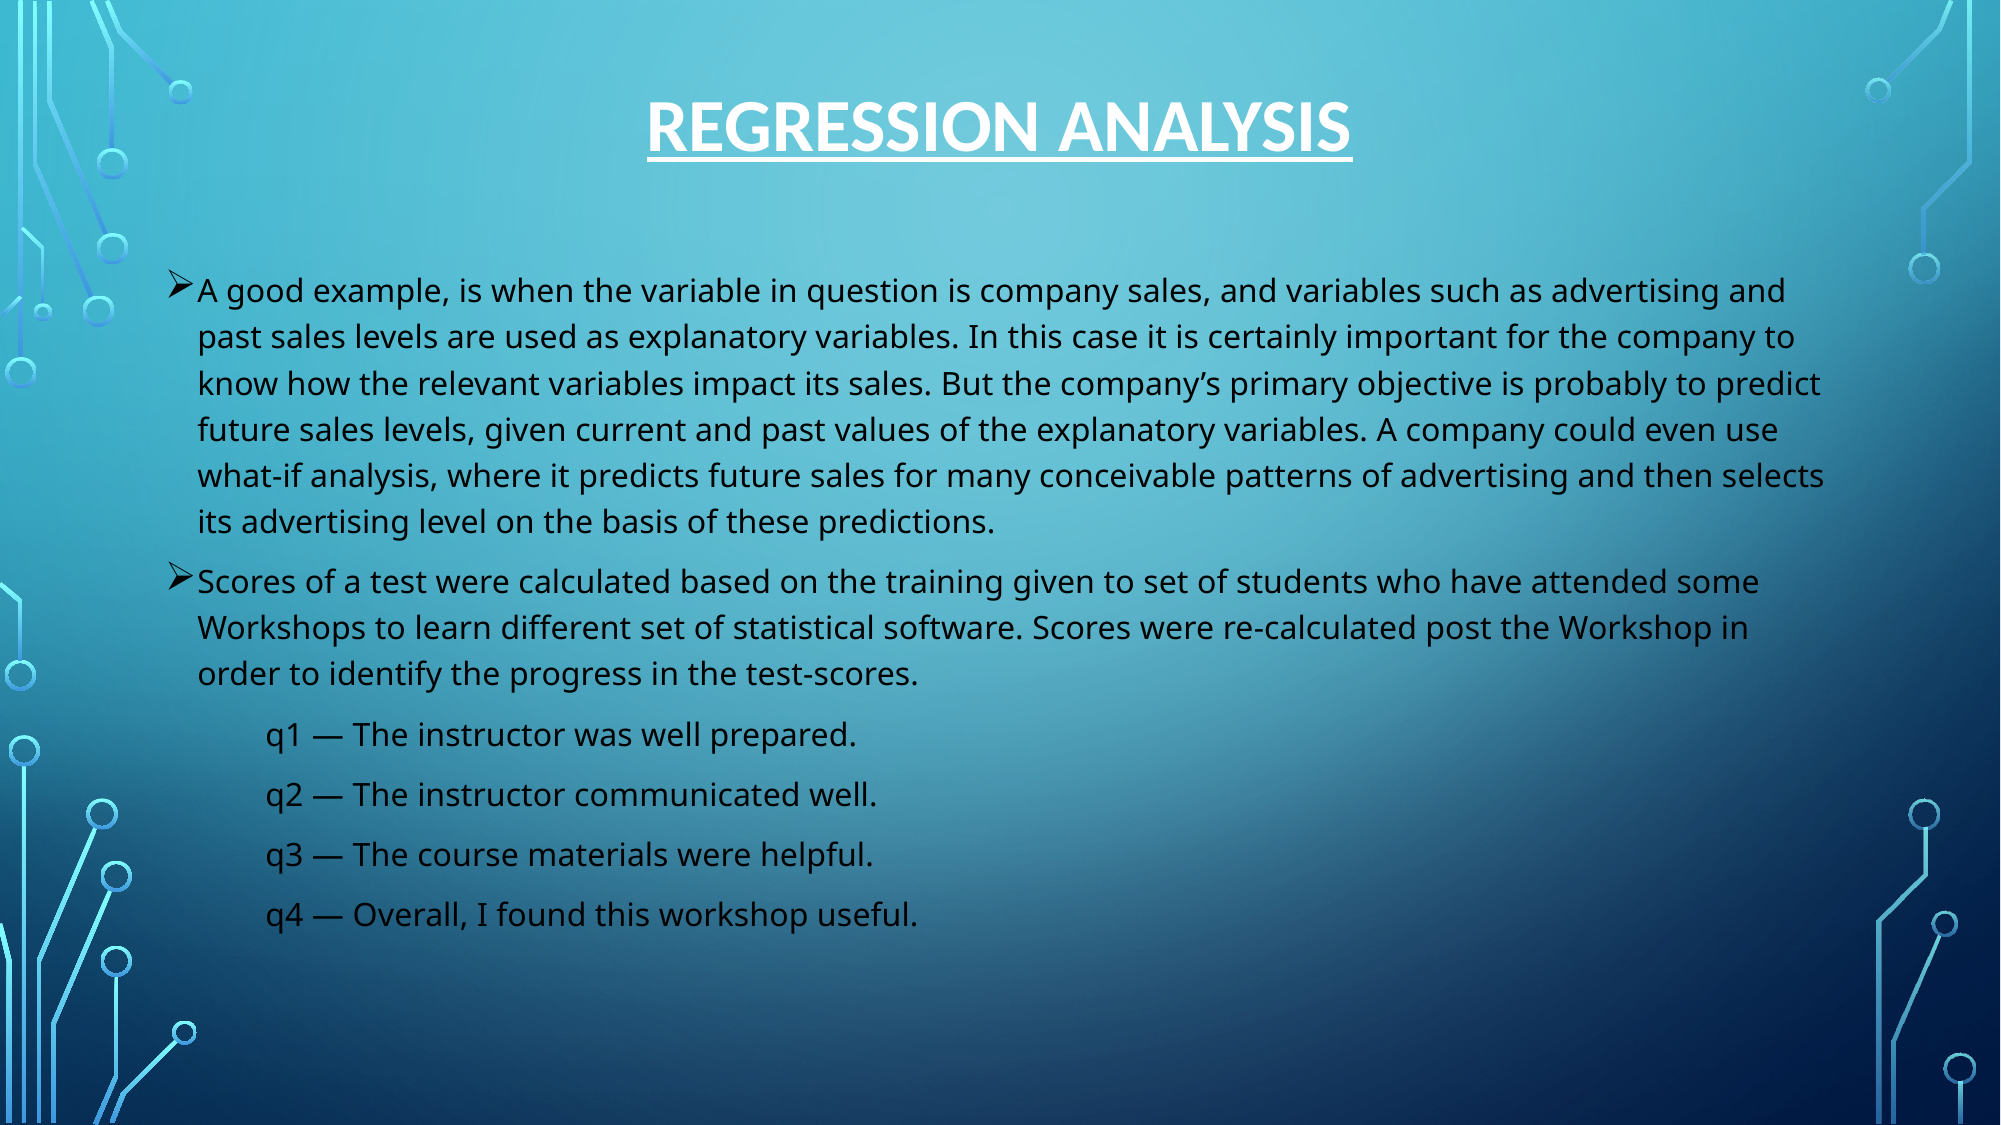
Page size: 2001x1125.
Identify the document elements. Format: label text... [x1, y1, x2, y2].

text_box Regression analysis [149, 0, 1850, 256]
list A good example, is when the variable in question is company sales, and variables such as advertising and past sales levels are used as explanatory variables. In this case it is certainly important for the company to know how the relevant variables impact its sales. But the company’s primary objective is probably to predict future sales levels, given current and past values of the explanatory variables. A company could even use what-if analysis, where it predicts future sales for many conceivable patterns of advertising and then selects its advertising level on the basis of these predictions. Scores of a test were calculated based on the training given to set of students who have attended some Workshops to learn different set of statistical software. Scores were re-calculated post the Workshop in order to identify the progress in the test-scores. q1 — The instructor was well prepared. q2 — The instructor communicated well. q3 — The course materials were helpful. q4 — Overall, I found this workshop useful. [150, 255, 1851, 949]
